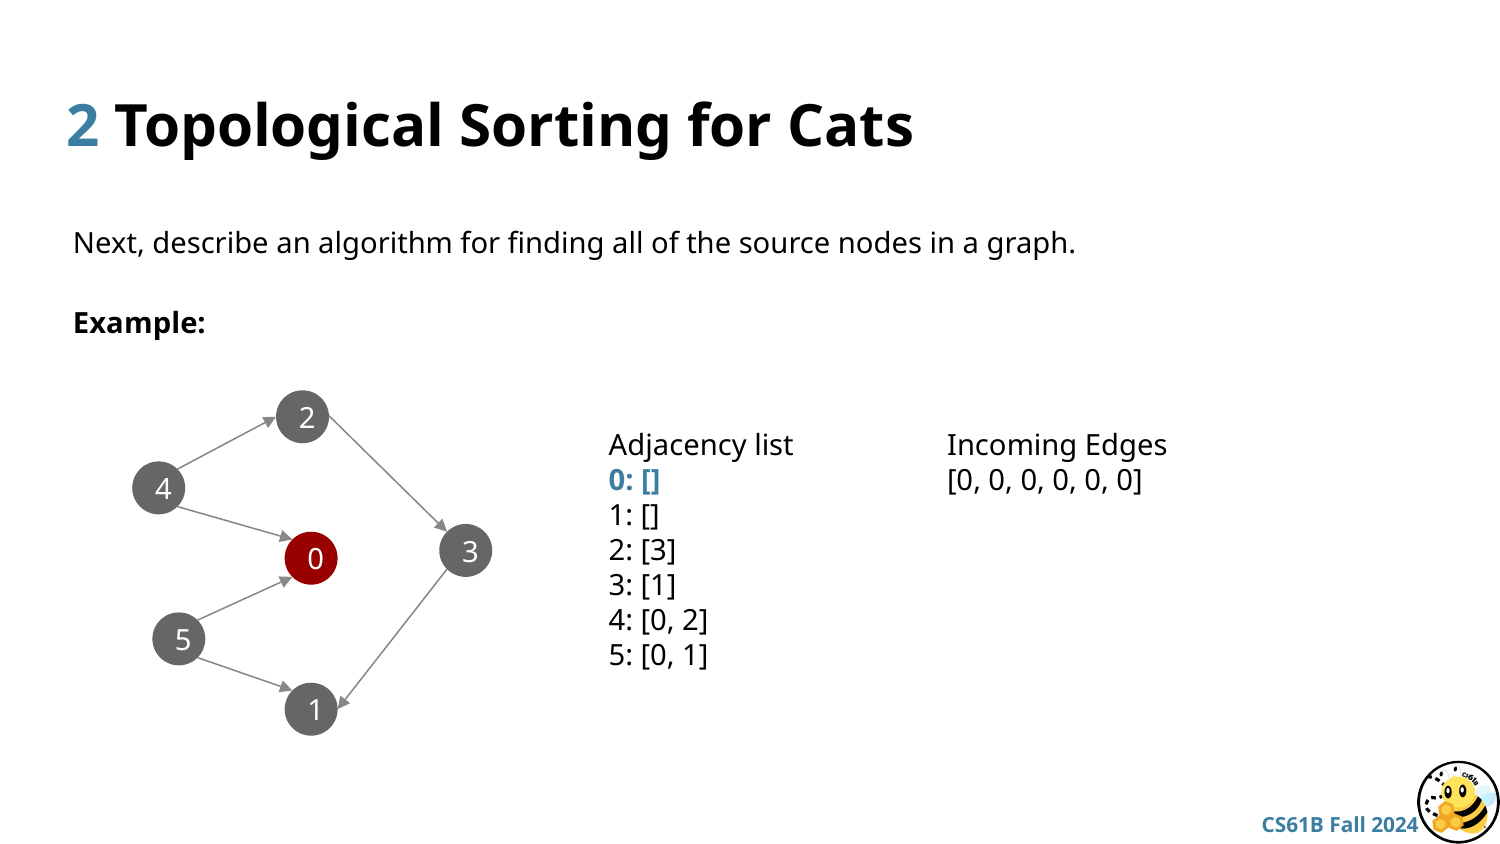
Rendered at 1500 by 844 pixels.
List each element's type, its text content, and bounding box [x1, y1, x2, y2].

text_box 0 [284, 531, 338, 585]
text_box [177, 506, 293, 540]
text_box 1 [284, 682, 337, 736]
picture [1417, 760, 1500, 844]
text_box Next, describe an algorithm for finding all of the source nodes in a graph. Example: [57, 203, 1403, 355]
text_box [337, 568, 448, 710]
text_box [177, 416, 277, 470]
title 2 Topological Sorting for Cats [51, 72, 1449, 167]
text_box 2 [276, 390, 329, 444]
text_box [197, 576, 293, 621]
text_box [328, 415, 448, 532]
text_box Adjacency list 0: [] 1: [] 2: [3] 3: [1] 4: [0, 2] 5: [0, 1] [593, 411, 831, 687]
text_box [197, 657, 293, 691]
text_box 5 [152, 612, 206, 666]
text_box 3 [439, 523, 493, 577]
text_box Incoming Edges [0, 0, 0, 0, 0, 0] [932, 411, 1290, 512]
text_box 4 [132, 461, 186, 515]
